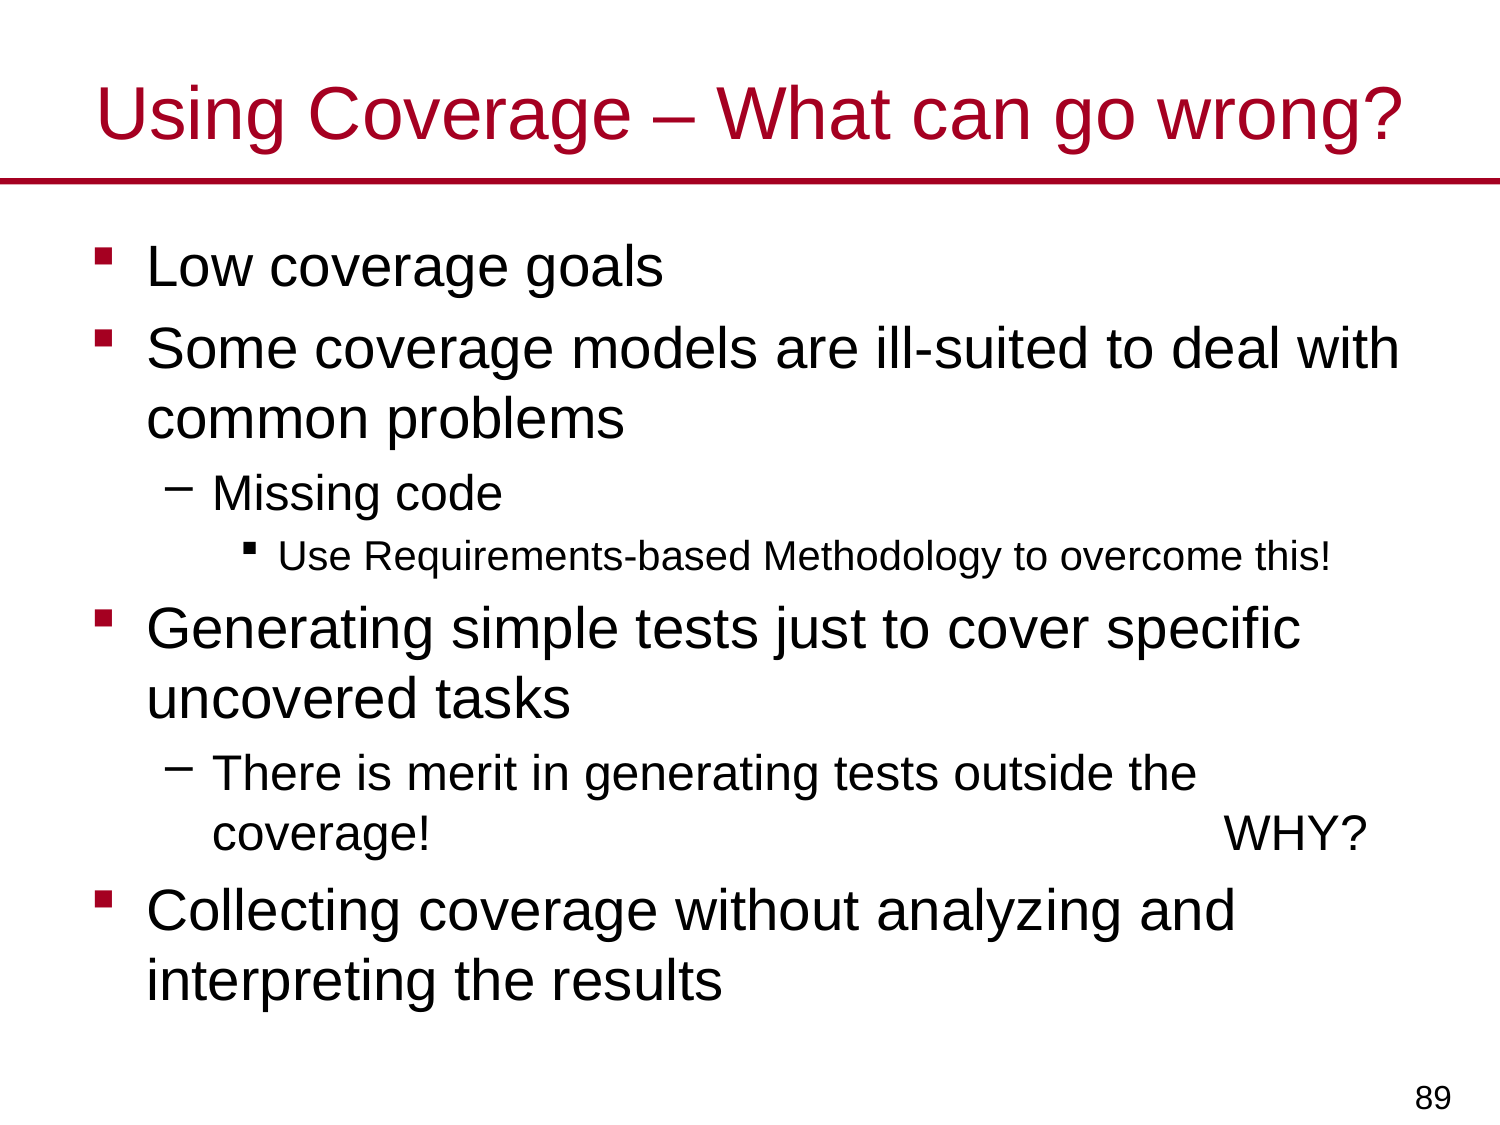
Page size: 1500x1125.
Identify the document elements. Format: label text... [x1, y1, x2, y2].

list Low coverage goals Some coverage models are ill-suited to deal with common problems Missing code Use Requirements-based Methodology to overcome this! Generating simple tests just to cover specific uncovered tasks There is merit in generating tests outside the coverage! WHY? Collecting coverage without analyzing and interpreting the results [74, 220, 1426, 1034]
title Using Coverage – What can go wrong? [0, 44, 1500, 175]
